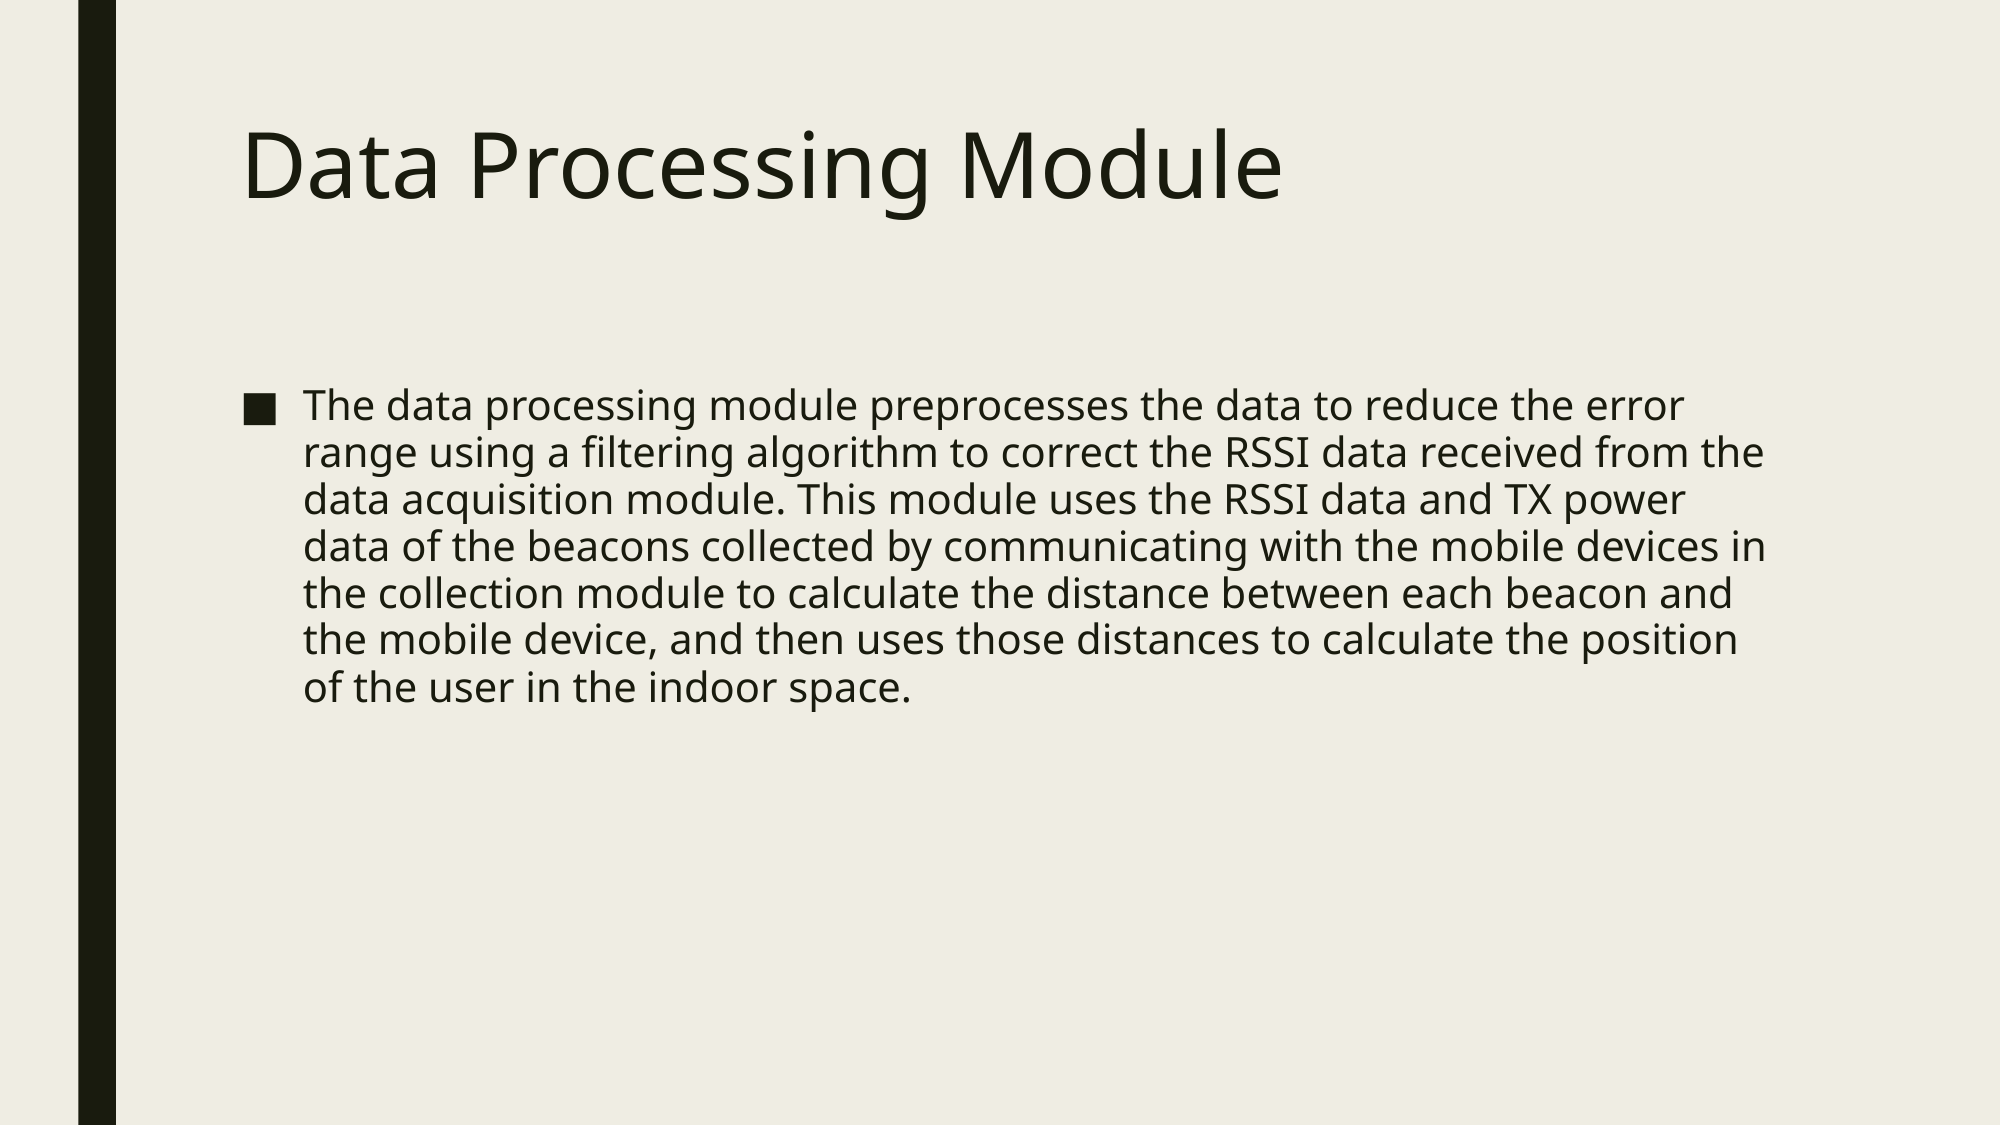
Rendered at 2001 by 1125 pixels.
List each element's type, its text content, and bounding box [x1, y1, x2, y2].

list The data processing module preprocesses the data to reduce the error range using a filtering algorithm to correct the RSSI data received from the data acquisition module. This module uses the RSSI data and TX power data of the beacons collected by communicating with the mobile devices in the collection module to calculate the distance between each beacon and the mobile device, and then uses those distances to calculate the position of the user in the indoor space. [225, 375, 1800, 963]
title Data Processing Module [225, 112, 1800, 357]
